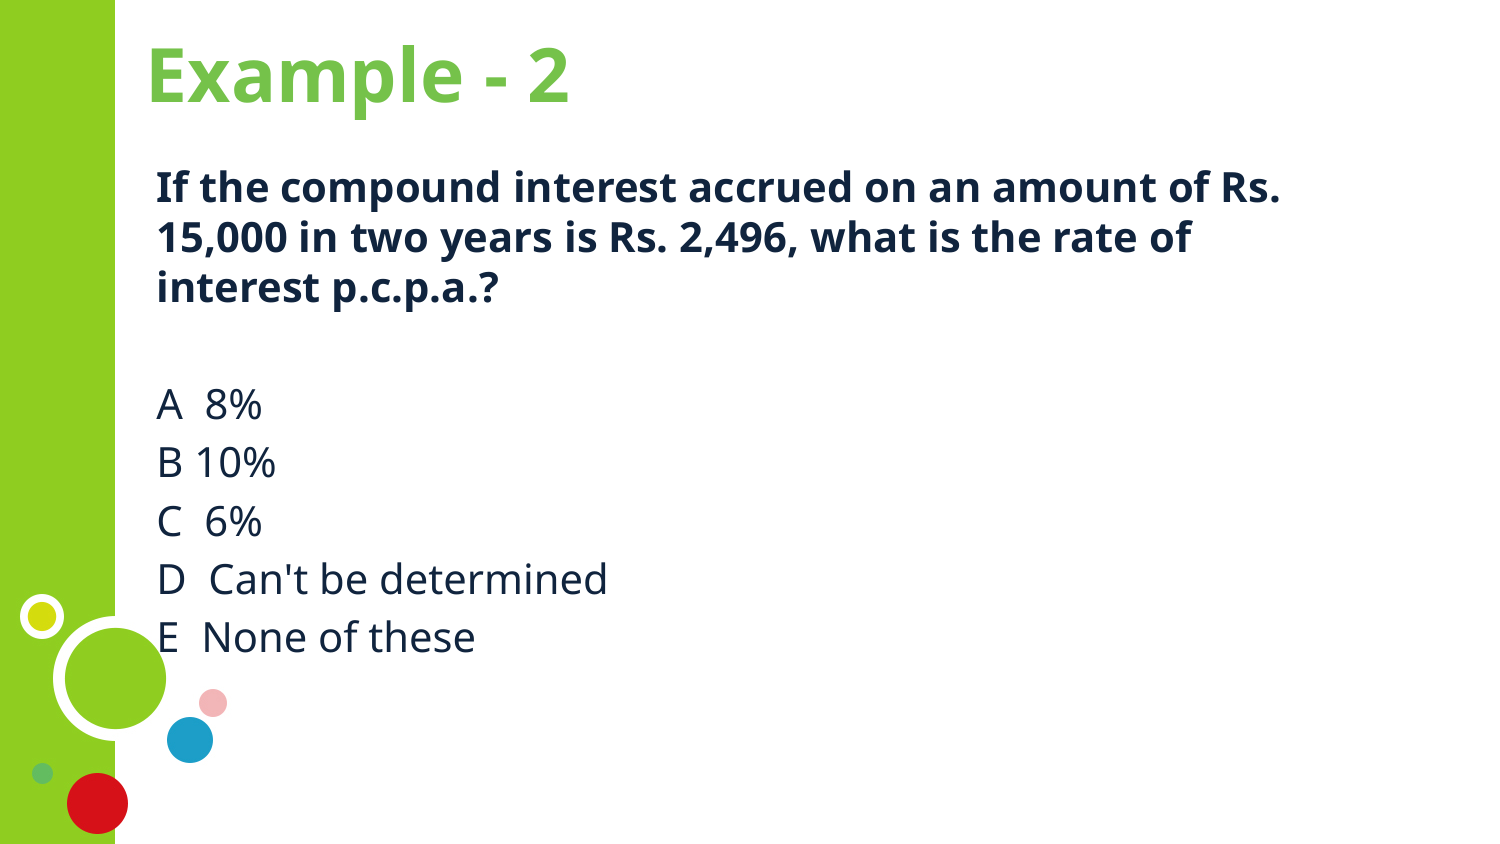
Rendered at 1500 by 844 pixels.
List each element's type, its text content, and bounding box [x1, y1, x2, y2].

text_box Example - 2 [131, 20, 1207, 127]
list If the compound interest accrued on an amount of Rs. 15,000 in two years is Rs. 2,496, what is the rate of interest p.c.p.a.? A 8% B 10% C 6% D Can't be determined E None of these [141, 161, 1359, 719]
picture [0, 0, 1500, 844]
